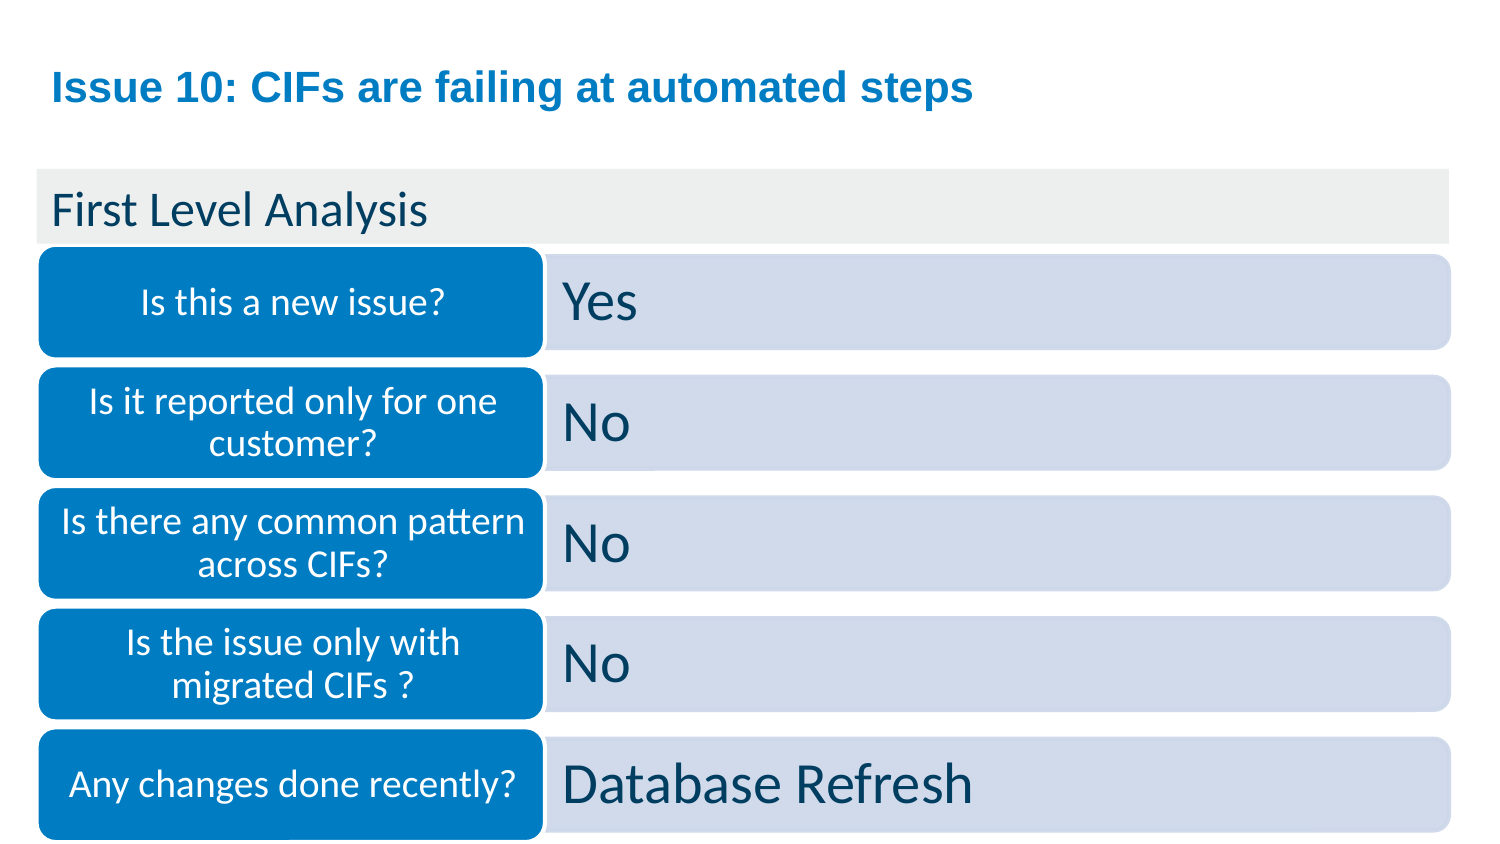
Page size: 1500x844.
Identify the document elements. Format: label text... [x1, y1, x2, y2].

text_box First Level Analysis [36, 168, 1449, 243]
title Issue 10: CIFs are failing at automated steps [36, 31, 1464, 198]
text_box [36, 244, 1450, 843]
